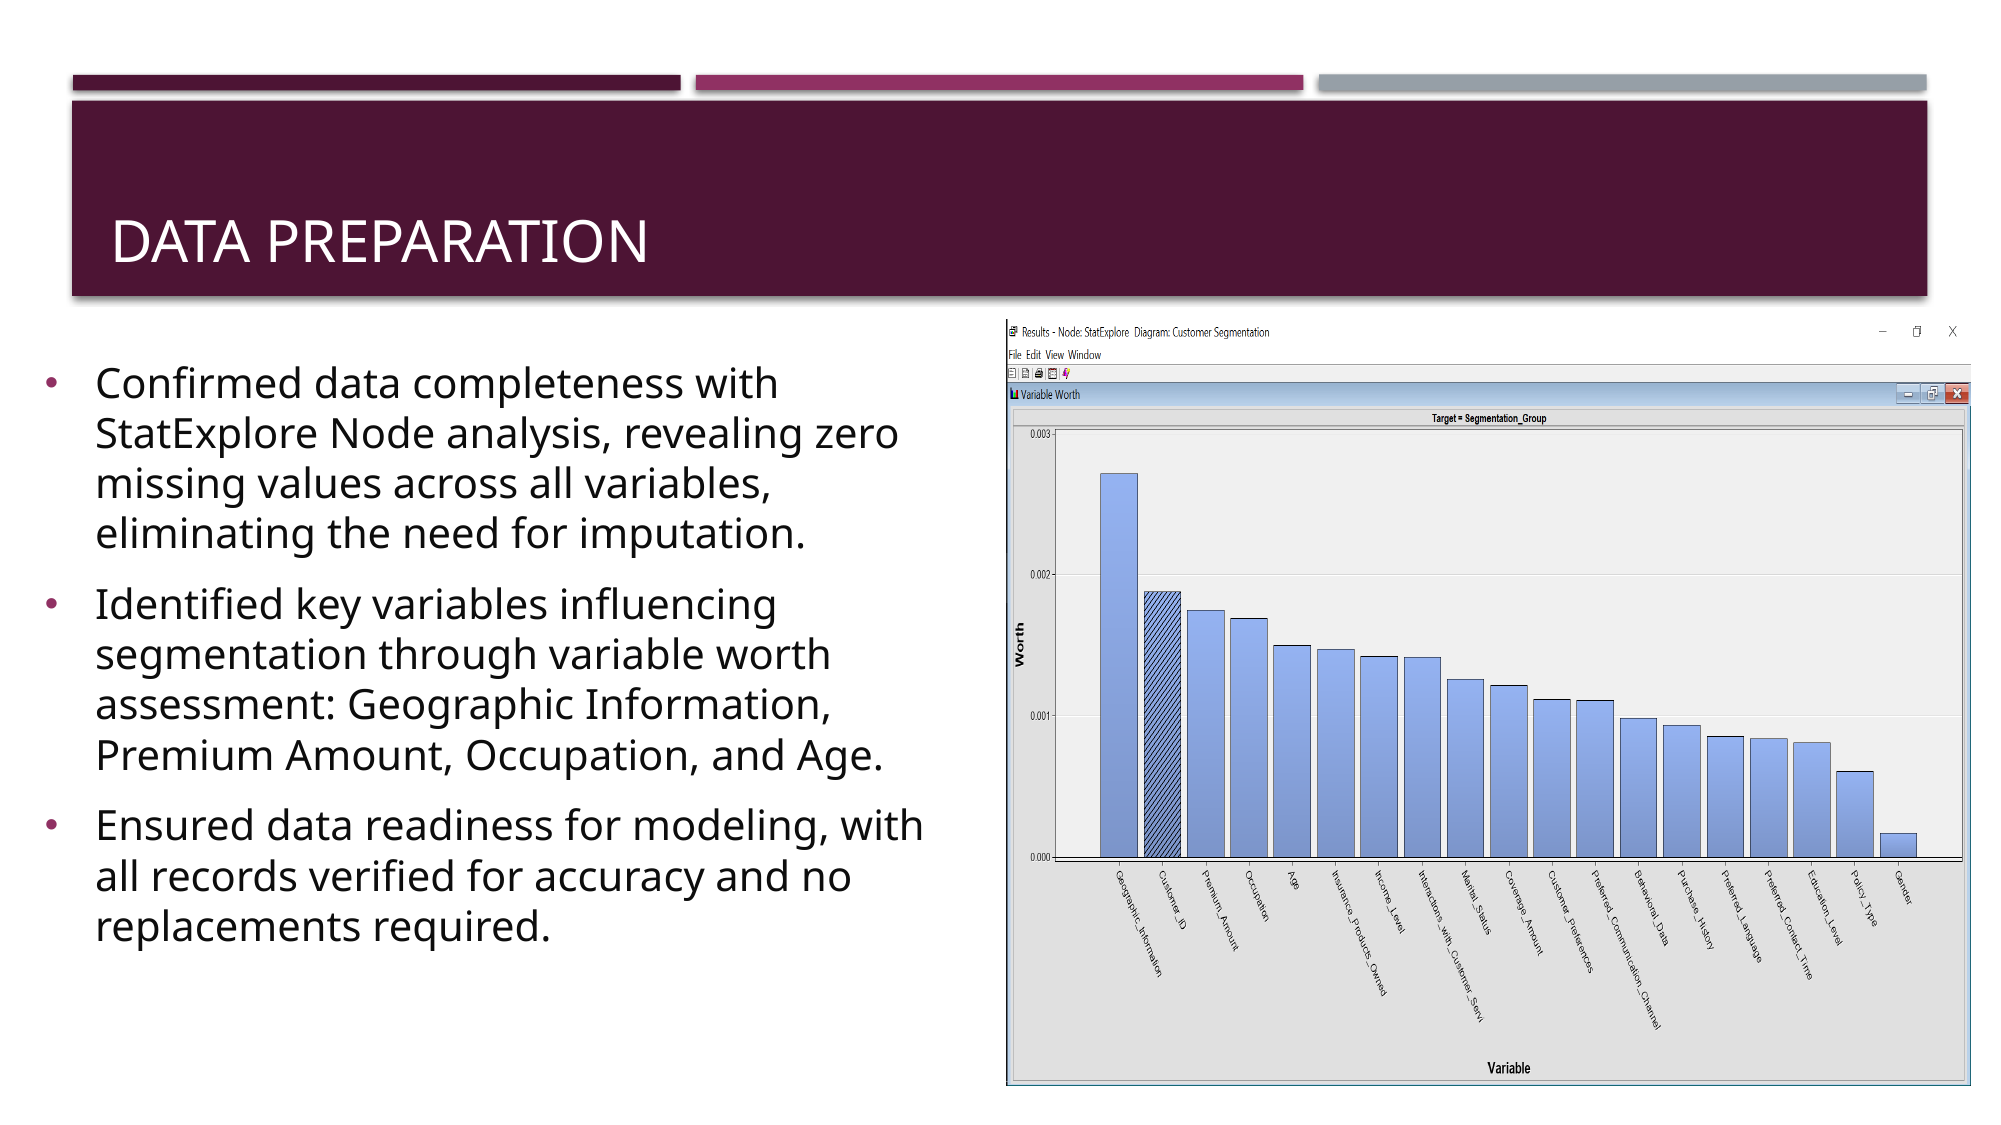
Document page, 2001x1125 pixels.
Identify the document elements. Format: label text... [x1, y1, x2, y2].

list Confirmed data completeness with StatExplore Node analysis, revealing zero missing values across all variables, eliminating the need for imputation. Identified key variables influencing segmentation through variable worth assessment: Geographic Information, Premium Amount, Occupation, and Age. Ensured data readiness for modeling, with all records verified for accuracy and no replacements required. [29, 319, 982, 1052]
picture [1005, 319, 1971, 1087]
title DATA PREPARATION [95, 115, 1905, 282]
